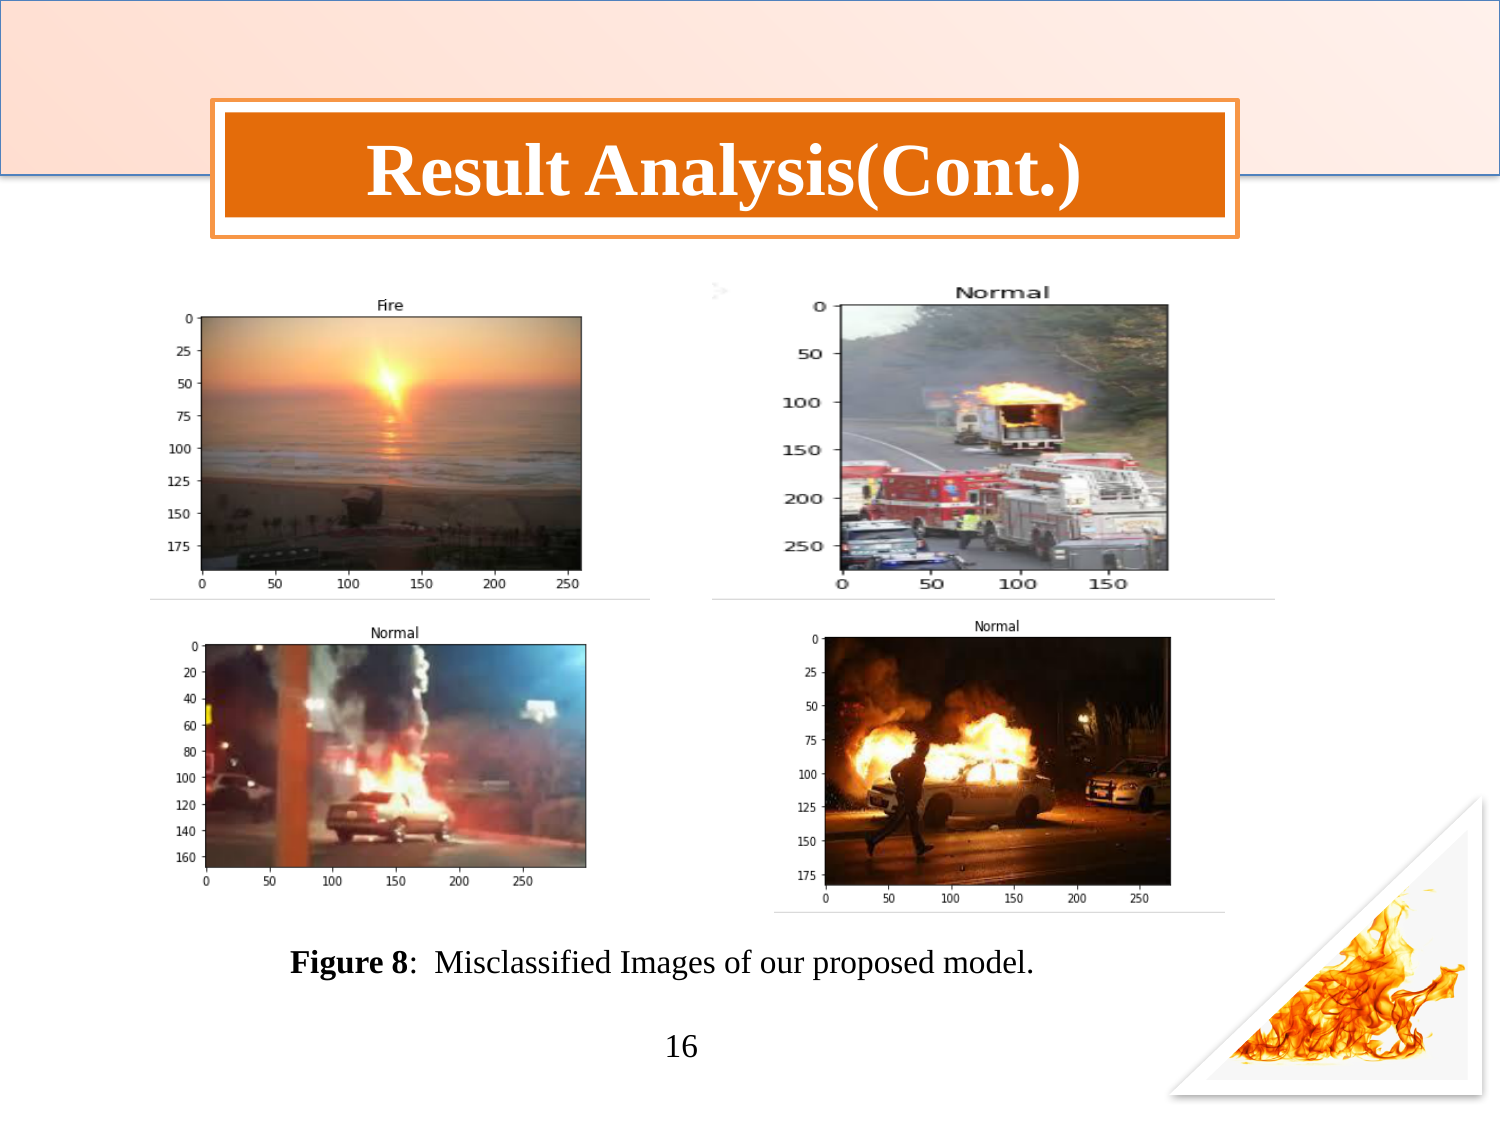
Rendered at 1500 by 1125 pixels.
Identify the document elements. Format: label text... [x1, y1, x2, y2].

text_box Result Analysis(Cont.) [225, 112, 1225, 218]
text_box Figure 8: Misclassified Images of our proposed model. [275, 924, 1075, 995]
picture [162, 624, 626, 901]
text_box 16 [549, 999, 775, 1075]
picture [712, 274, 1276, 601]
picture [149, 299, 651, 601]
picture [774, 612, 1476, 1088]
text_box [210, 98, 1240, 239]
text_box [0, 0, 1500, 176]
